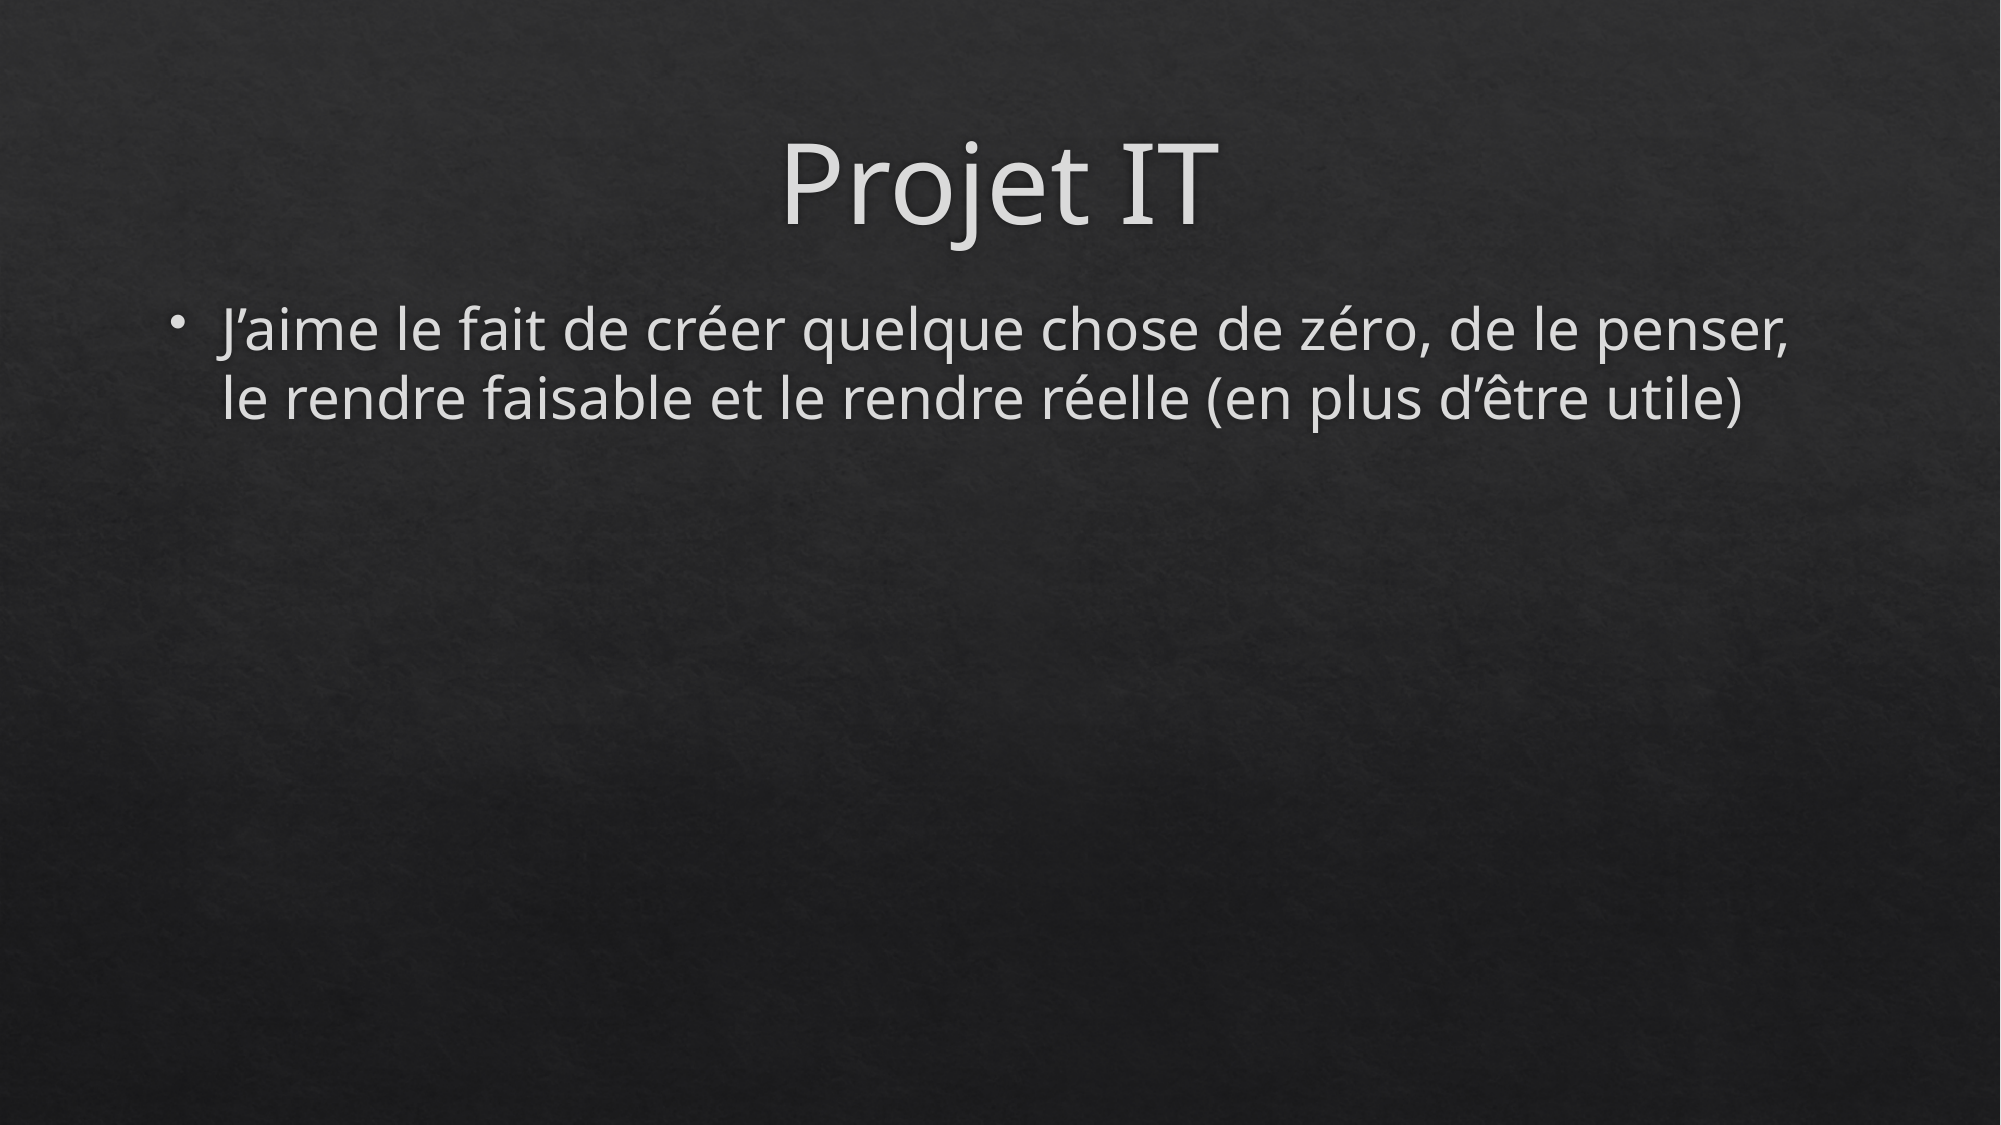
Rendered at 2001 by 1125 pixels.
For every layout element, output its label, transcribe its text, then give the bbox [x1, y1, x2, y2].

list J’aime le fait de créer quelque chose de zéro, de le penser, le rendre faisable et le rendre réelle (en plus d’être utile) [149, 284, 1849, 950]
title Projet IT [149, 99, 1849, 260]
